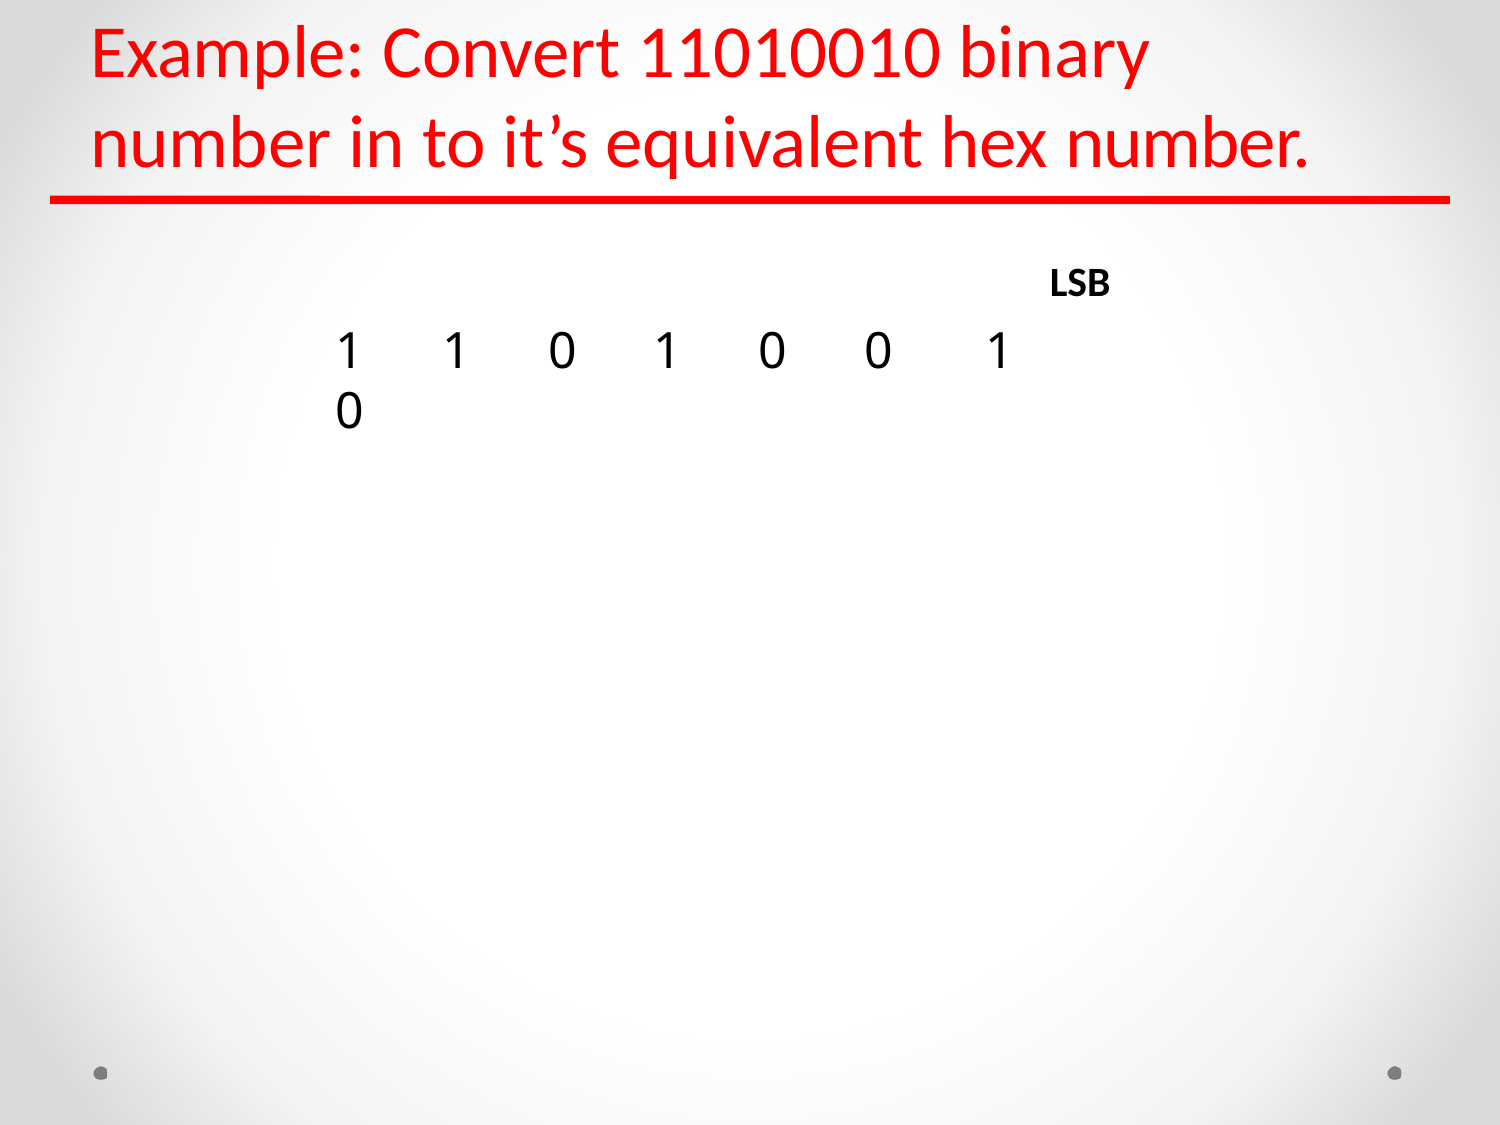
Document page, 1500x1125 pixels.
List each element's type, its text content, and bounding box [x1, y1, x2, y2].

text_box LSB 1 1 0 1 0 0 1 0 [333, 241, 1134, 439]
title Example: Convert 11010010 binary number in to it’s equivalent hex number. [87, 0, 1324, 190]
picture [0, 0, 1500, 1125]
